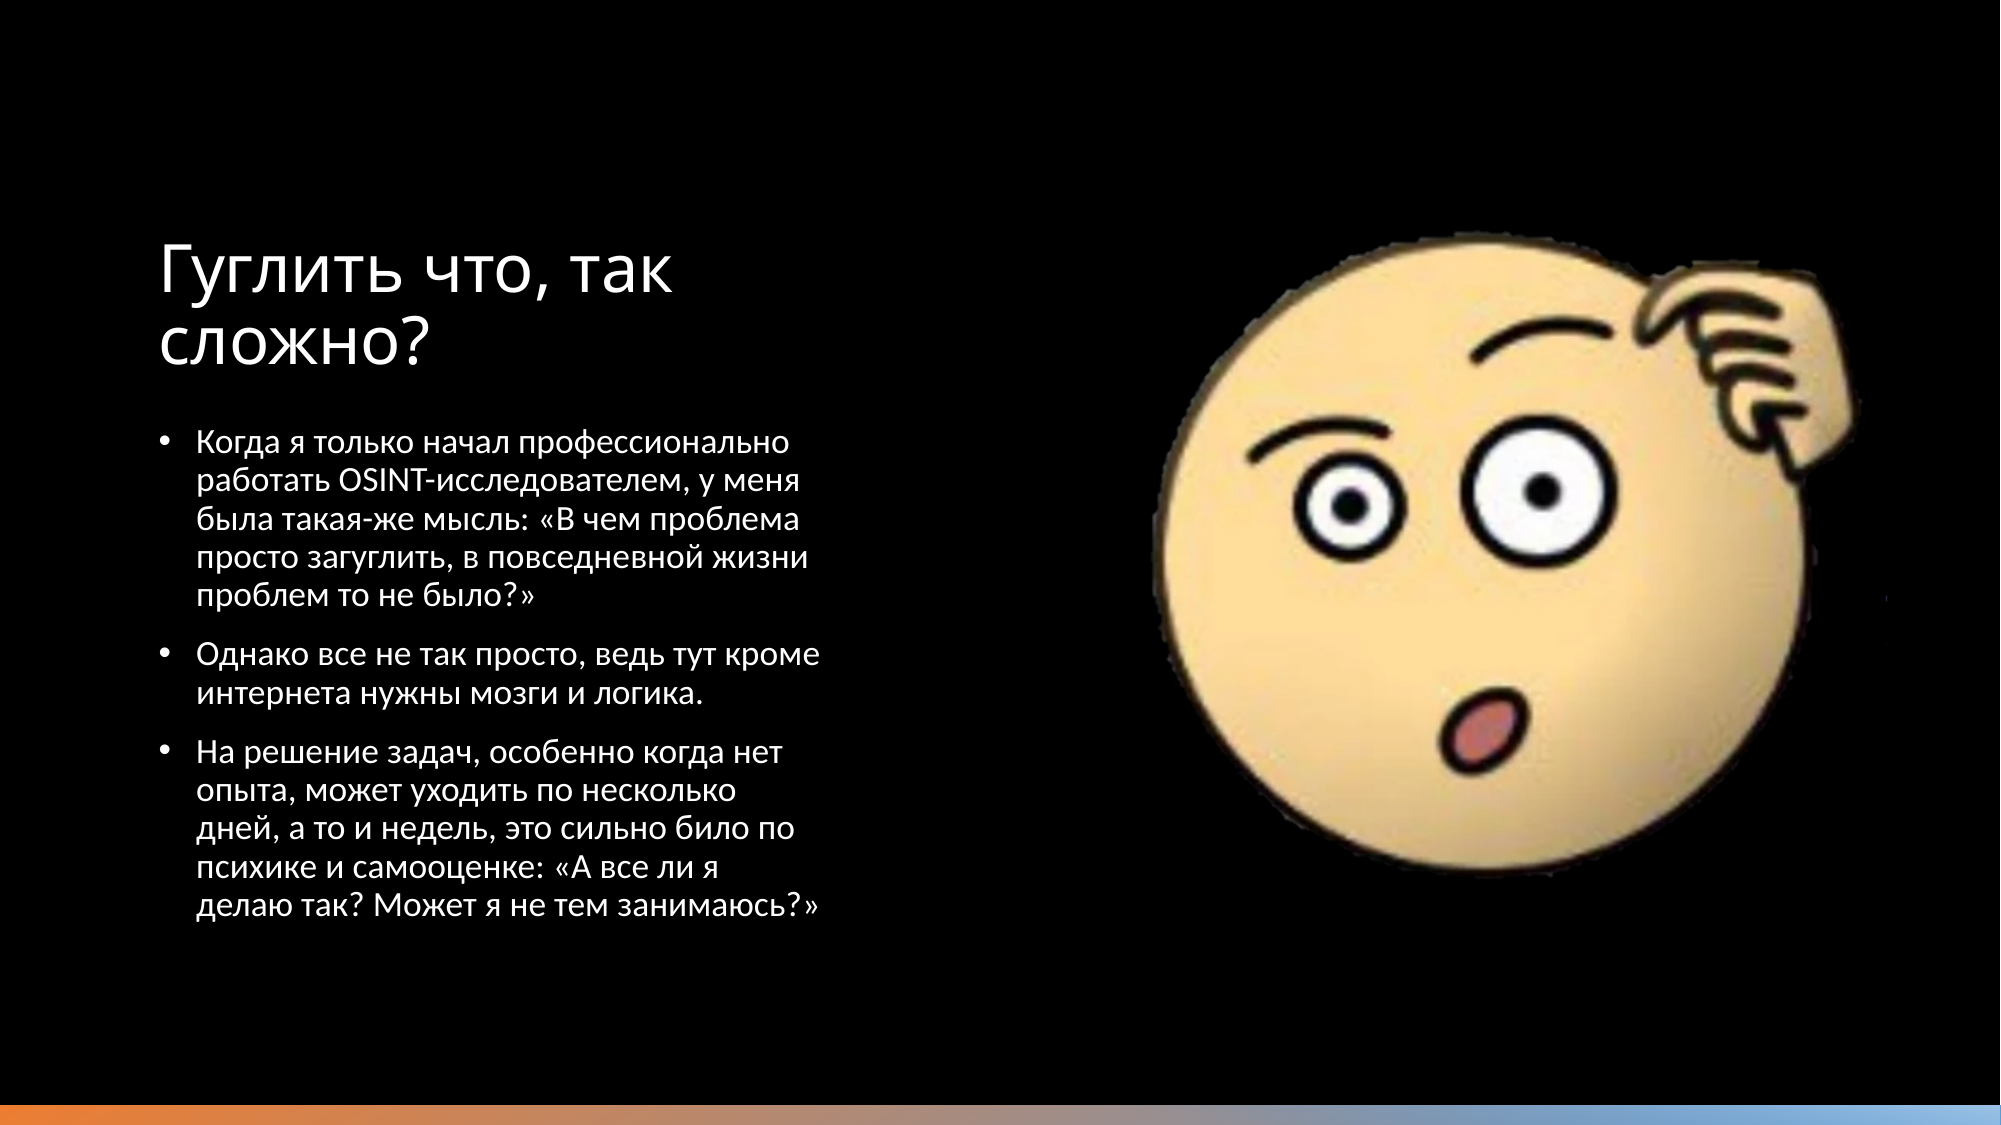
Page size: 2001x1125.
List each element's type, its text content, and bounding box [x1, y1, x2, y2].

title Гуглить что, так сложно? [143, 121, 839, 387]
picture [1135, 219, 1888, 906]
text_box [0, 1105, 2000, 1125]
list Когда я только начал профессионально работать OSINT-исследователем, у меня была такая-же мысль: «В чем проблема просто загуглить, в повседневной жизни проблем то не было?» Однако все не так просто, ведь тут кроме интернета нужны мозги и логика. На решение задач, особенно когда нет опыта, может уходить по несколько дней, а то и недель, это сильно било по психике и самооценке: «А все ли я делаю так? Может я не тем занимаюсь?» [143, 415, 839, 982]
